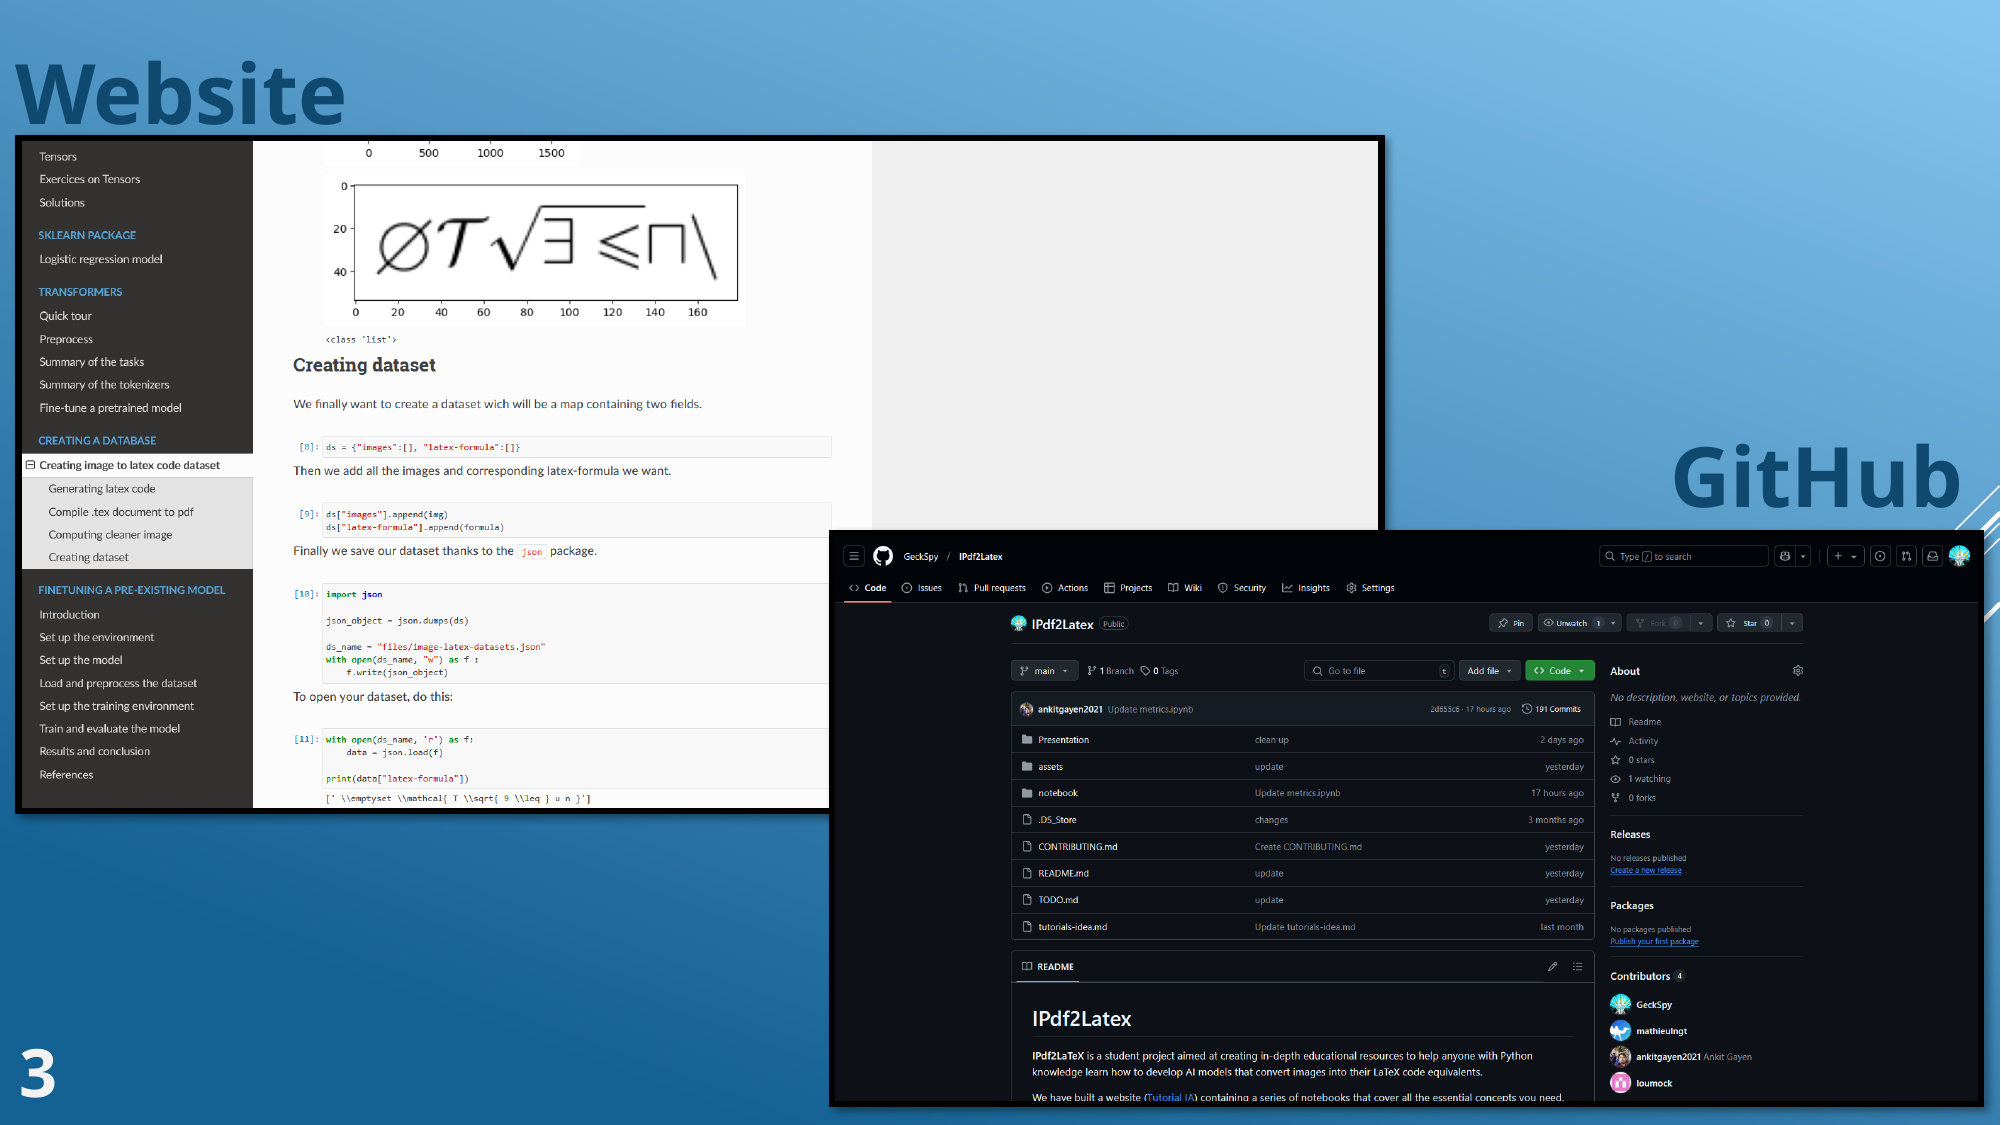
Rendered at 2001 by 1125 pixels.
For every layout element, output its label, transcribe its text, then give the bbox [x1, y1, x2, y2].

picture [21, 140, 1979, 1101]
text_box GitHub [1488, 402, 1979, 535]
list Website [0, 19, 433, 164]
text_box 3 [4, 1005, 167, 1125]
